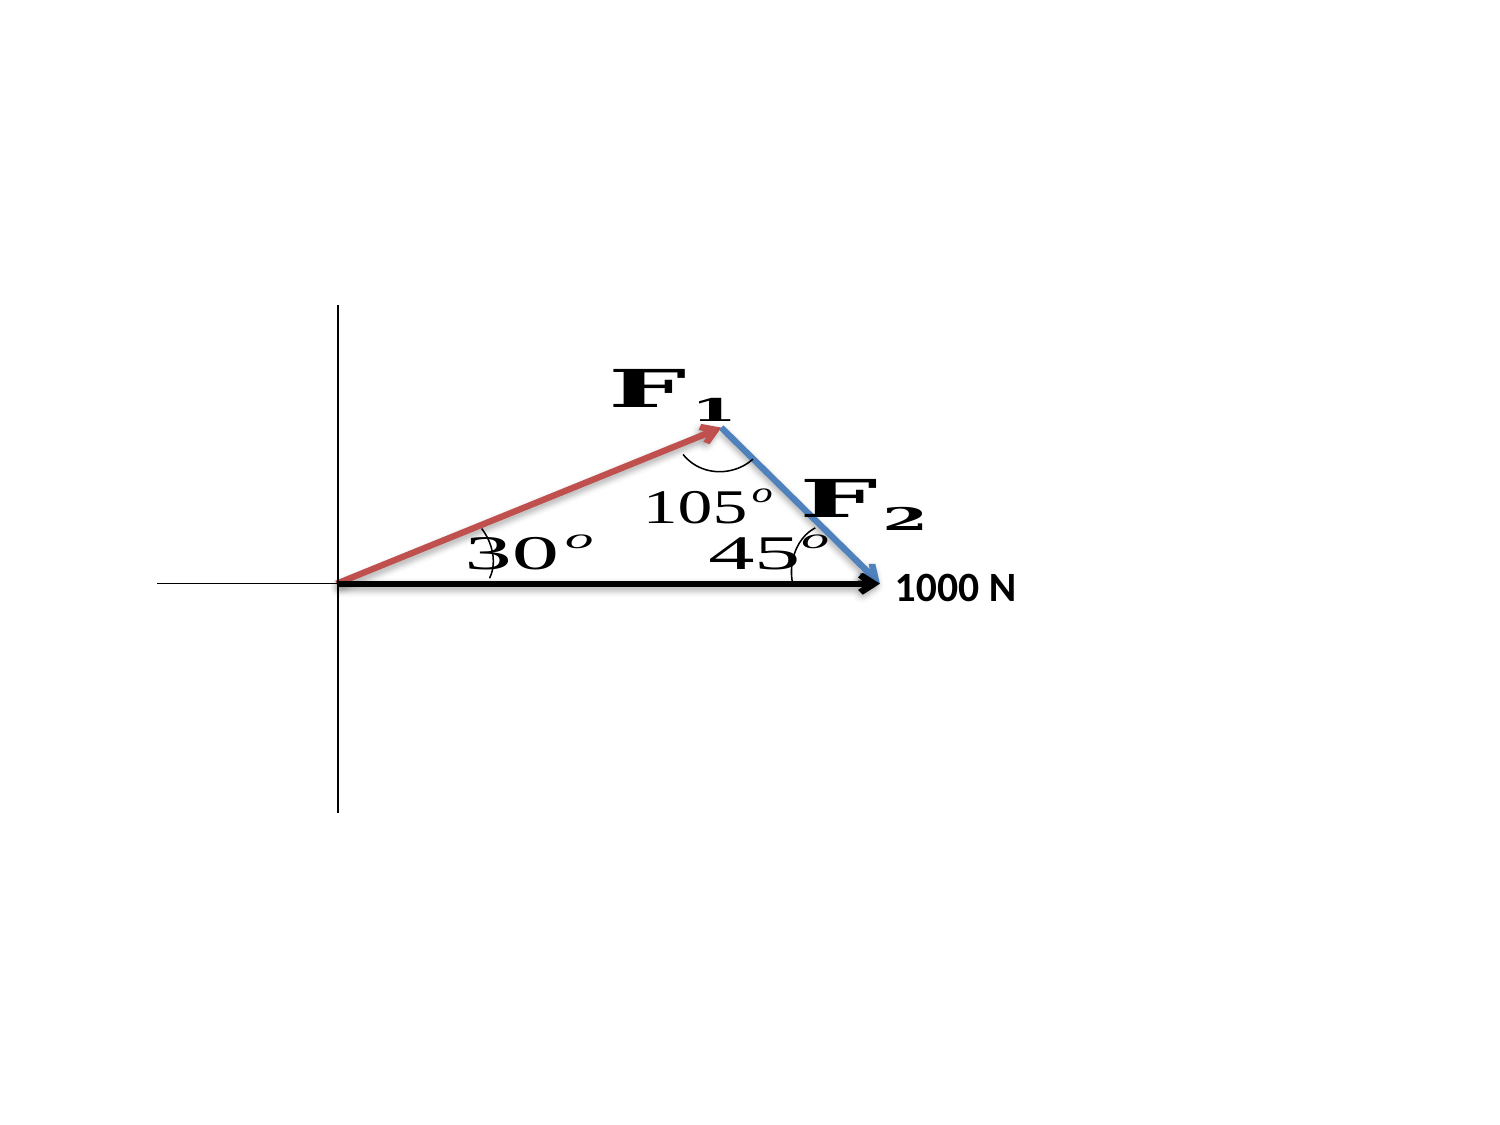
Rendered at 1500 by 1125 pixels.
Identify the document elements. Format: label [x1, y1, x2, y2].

text_box [156, 305, 1056, 814]
